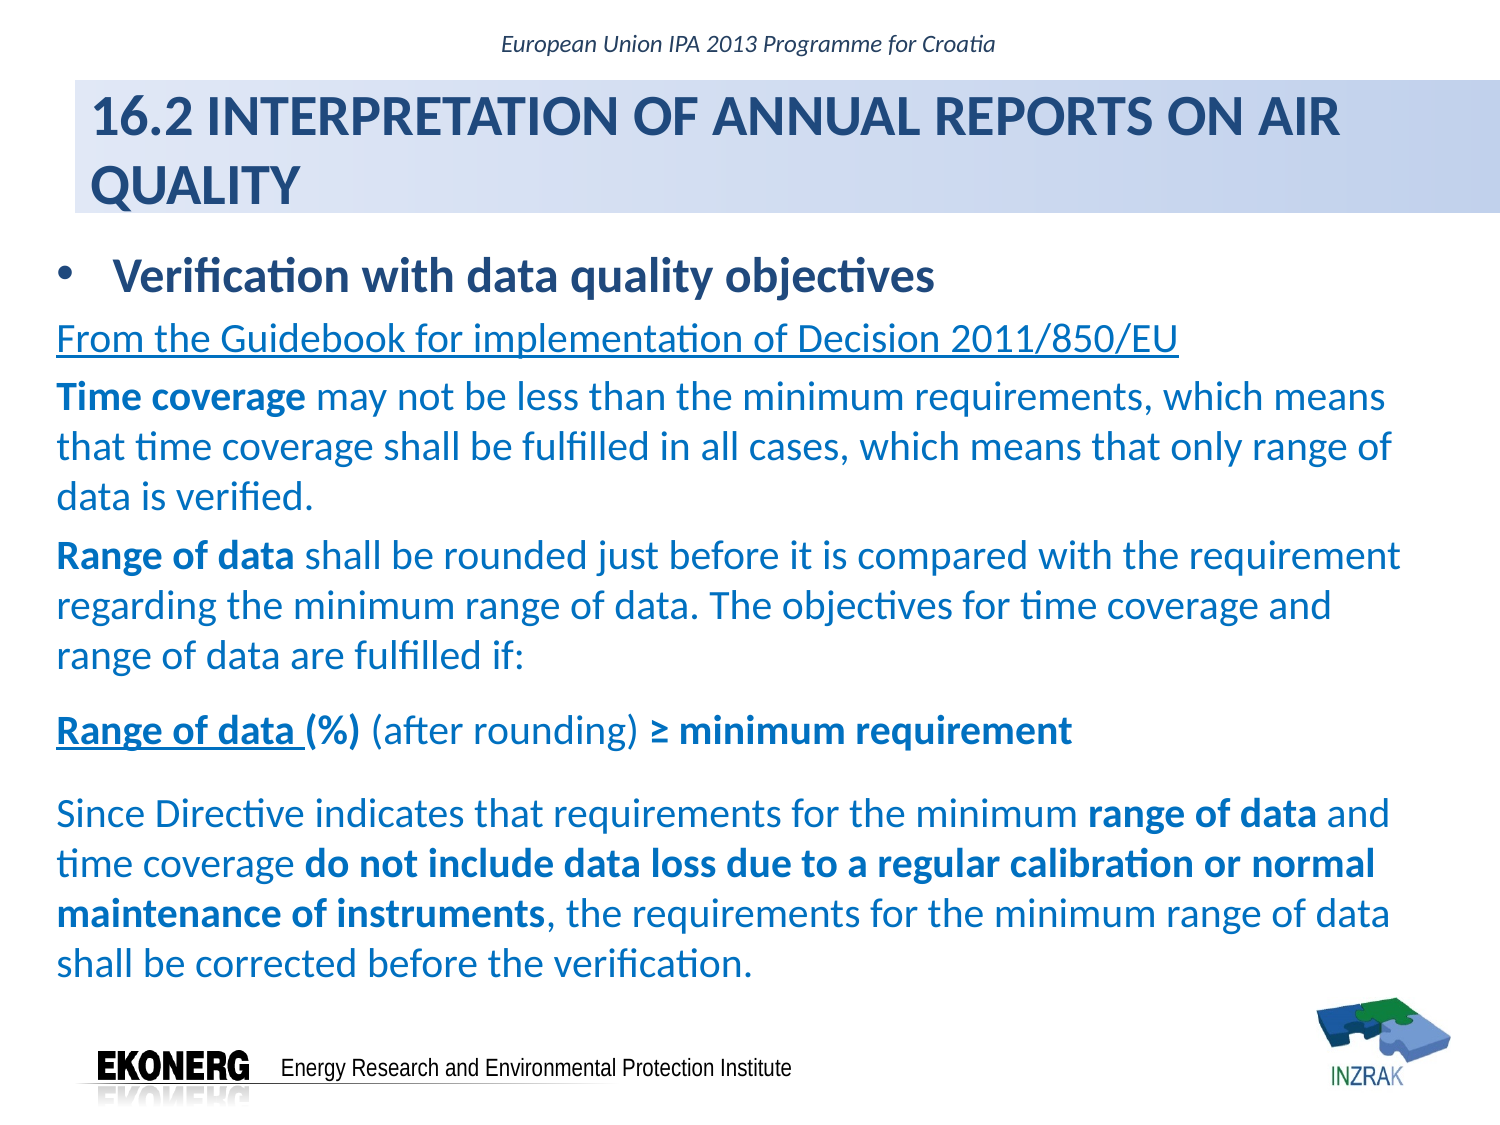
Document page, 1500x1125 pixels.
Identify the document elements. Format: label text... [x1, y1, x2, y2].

text_box Verification with data quality objectives From the Guidebook for implementation of Decision 2011/850/EU Time coverage may not be less than the minimum requirements, which means that time coverage shall be fulfilled in all cases, which means that only range of data is verified. Range of data shall be rounded just before it is compared with the requirement regarding the minimum range of data. The objectives for time coverage and range of data are fulfilled if: Range of data (%) (after rounding) ≥ minimum requirement Since Directive indicates that requirements for the minimum range of data and time coverage do not include data loss due to a regular calibration or normal maintenance of instruments, the requirements for the minimum range of data shall be corrected before the verification. [41, 235, 1451, 979]
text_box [61, 1038, 636, 1112]
text_box European Union IPA 2013 Programme for Croatia [0, 23, 1498, 71]
title 16.2 INTERPRETATION OF ANNUAL REPORTS ON AIR QUALITY [75, 80, 1500, 213]
picture [1315, 996, 1451, 1093]
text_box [72, 1043, 812, 1112]
